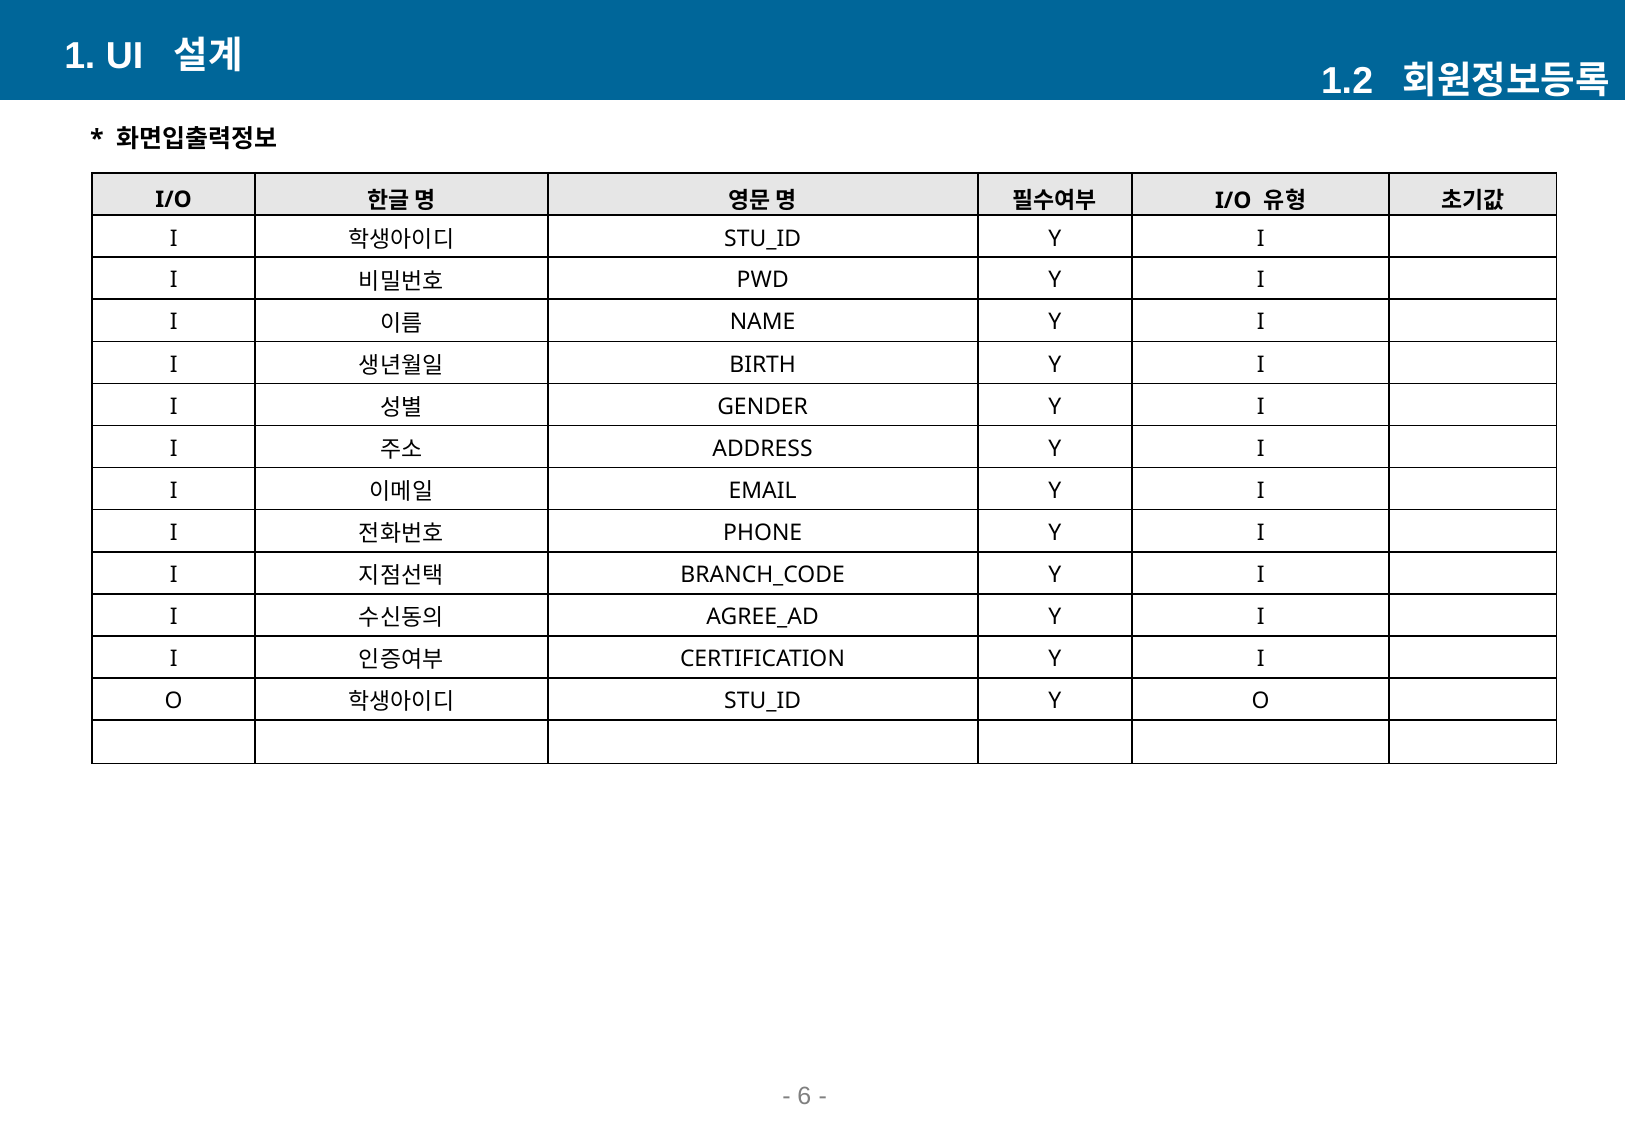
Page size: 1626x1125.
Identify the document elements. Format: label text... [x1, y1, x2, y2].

table_cell EMAIL [549, 468, 977, 509]
table_cell Y [979, 468, 1131, 509]
table_cell [1390, 426, 1556, 467]
table_header 한글 명 [256, 174, 547, 214]
table_cell I [1133, 342, 1388, 383]
table_header 영문 명 [549, 174, 977, 214]
table_cell 지점선택 [256, 553, 547, 593]
table_cell ADDRESS [549, 426, 977, 467]
table_cell [549, 721, 977, 763]
table_cell I [1133, 553, 1388, 593]
table_cell I [93, 342, 254, 383]
table_header 초기값 [1390, 174, 1556, 214]
table_header I/O [93, 174, 254, 214]
table_cell I [1133, 300, 1388, 341]
table_cell CERTIFICATION [549, 637, 977, 677]
table_cell [1390, 342, 1556, 383]
table_cell [1390, 721, 1556, 763]
table_cell I [93, 216, 254, 256]
table_cell I [1133, 595, 1388, 635]
table_cell [1390, 679, 1556, 719]
table_cell I [93, 637, 254, 677]
table_cell Y [979, 300, 1131, 341]
table_cell 인증여부 [256, 637, 547, 677]
table_cell 성별 [256, 384, 547, 425]
table_cell Y [979, 637, 1131, 677]
table_cell I [93, 595, 254, 635]
table_cell 이메일 [256, 468, 547, 509]
table_cell [1390, 216, 1556, 256]
table_cell I [1133, 258, 1388, 298]
table_cell 비밀번호 [256, 258, 547, 298]
table_cell I [93, 384, 254, 425]
text_box * 화면입출력정보 [69, 115, 298, 161]
table_cell Y [979, 384, 1131, 425]
table_cell [1390, 468, 1556, 509]
table_cell [1390, 510, 1556, 551]
table_cell AGREE_AD [549, 595, 977, 635]
slide_number - ‹#› - [635, 1070, 974, 1118]
table_cell STU_ID [549, 216, 977, 256]
table_cell PWD [549, 258, 977, 298]
table_cell [979, 721, 1131, 763]
table_cell PHONE [549, 510, 977, 551]
table_cell 학생아이디 [256, 679, 547, 719]
table_header I/O 유형 [1133, 174, 1388, 214]
table_cell Y [979, 258, 1131, 298]
table_cell STU_ID [549, 679, 977, 719]
table_cell I [93, 258, 254, 298]
table_cell 이름 [256, 300, 547, 341]
table_cell I [93, 553, 254, 593]
table_cell 전화번호 [256, 510, 547, 551]
table_cell Y [979, 510, 1131, 551]
table_header 필수여부 [979, 174, 1131, 214]
table_cell Y [979, 679, 1131, 719]
table_cell I [93, 510, 254, 551]
table_cell 수신동의 [256, 595, 547, 635]
table_cell I [1133, 637, 1388, 677]
table_cell [256, 721, 547, 763]
table_cell O [1133, 679, 1388, 719]
table_cell [1390, 637, 1556, 677]
table_cell 주소 [256, 426, 547, 467]
table_cell Y [979, 426, 1131, 467]
table_cell I [93, 426, 254, 467]
table_cell BRANCH_CODE [549, 553, 977, 593]
table_cell I [93, 300, 254, 341]
table_cell [1390, 553, 1556, 593]
table_cell [1390, 384, 1556, 425]
table_cell [1390, 595, 1556, 635]
table_cell [1390, 300, 1556, 341]
table_cell GENDER [549, 384, 977, 425]
table_cell I [1133, 510, 1388, 551]
table_cell 생년월일 [256, 342, 547, 383]
table_cell Y [979, 595, 1131, 635]
table_cell NAME [549, 300, 977, 341]
table_cell Y [979, 553, 1131, 593]
table_cell I [1133, 426, 1388, 467]
table_cell O [93, 679, 254, 719]
table_cell I [1133, 384, 1388, 425]
table_cell [93, 721, 254, 763]
table_cell I [93, 468, 254, 509]
table_cell Y [979, 342, 1131, 383]
table_cell Y [979, 216, 1131, 256]
table_cell I [1133, 468, 1388, 509]
table_cell [1133, 721, 1388, 763]
text_box 1.2 회원정보등록 [968, 53, 1625, 104]
table_cell [1390, 258, 1556, 298]
table_cell I [1133, 216, 1388, 256]
text_box 1. UI 설계 [49, 28, 707, 79]
table_cell 학생아이디 [256, 216, 547, 256]
table_cell BIRTH [549, 342, 977, 383]
